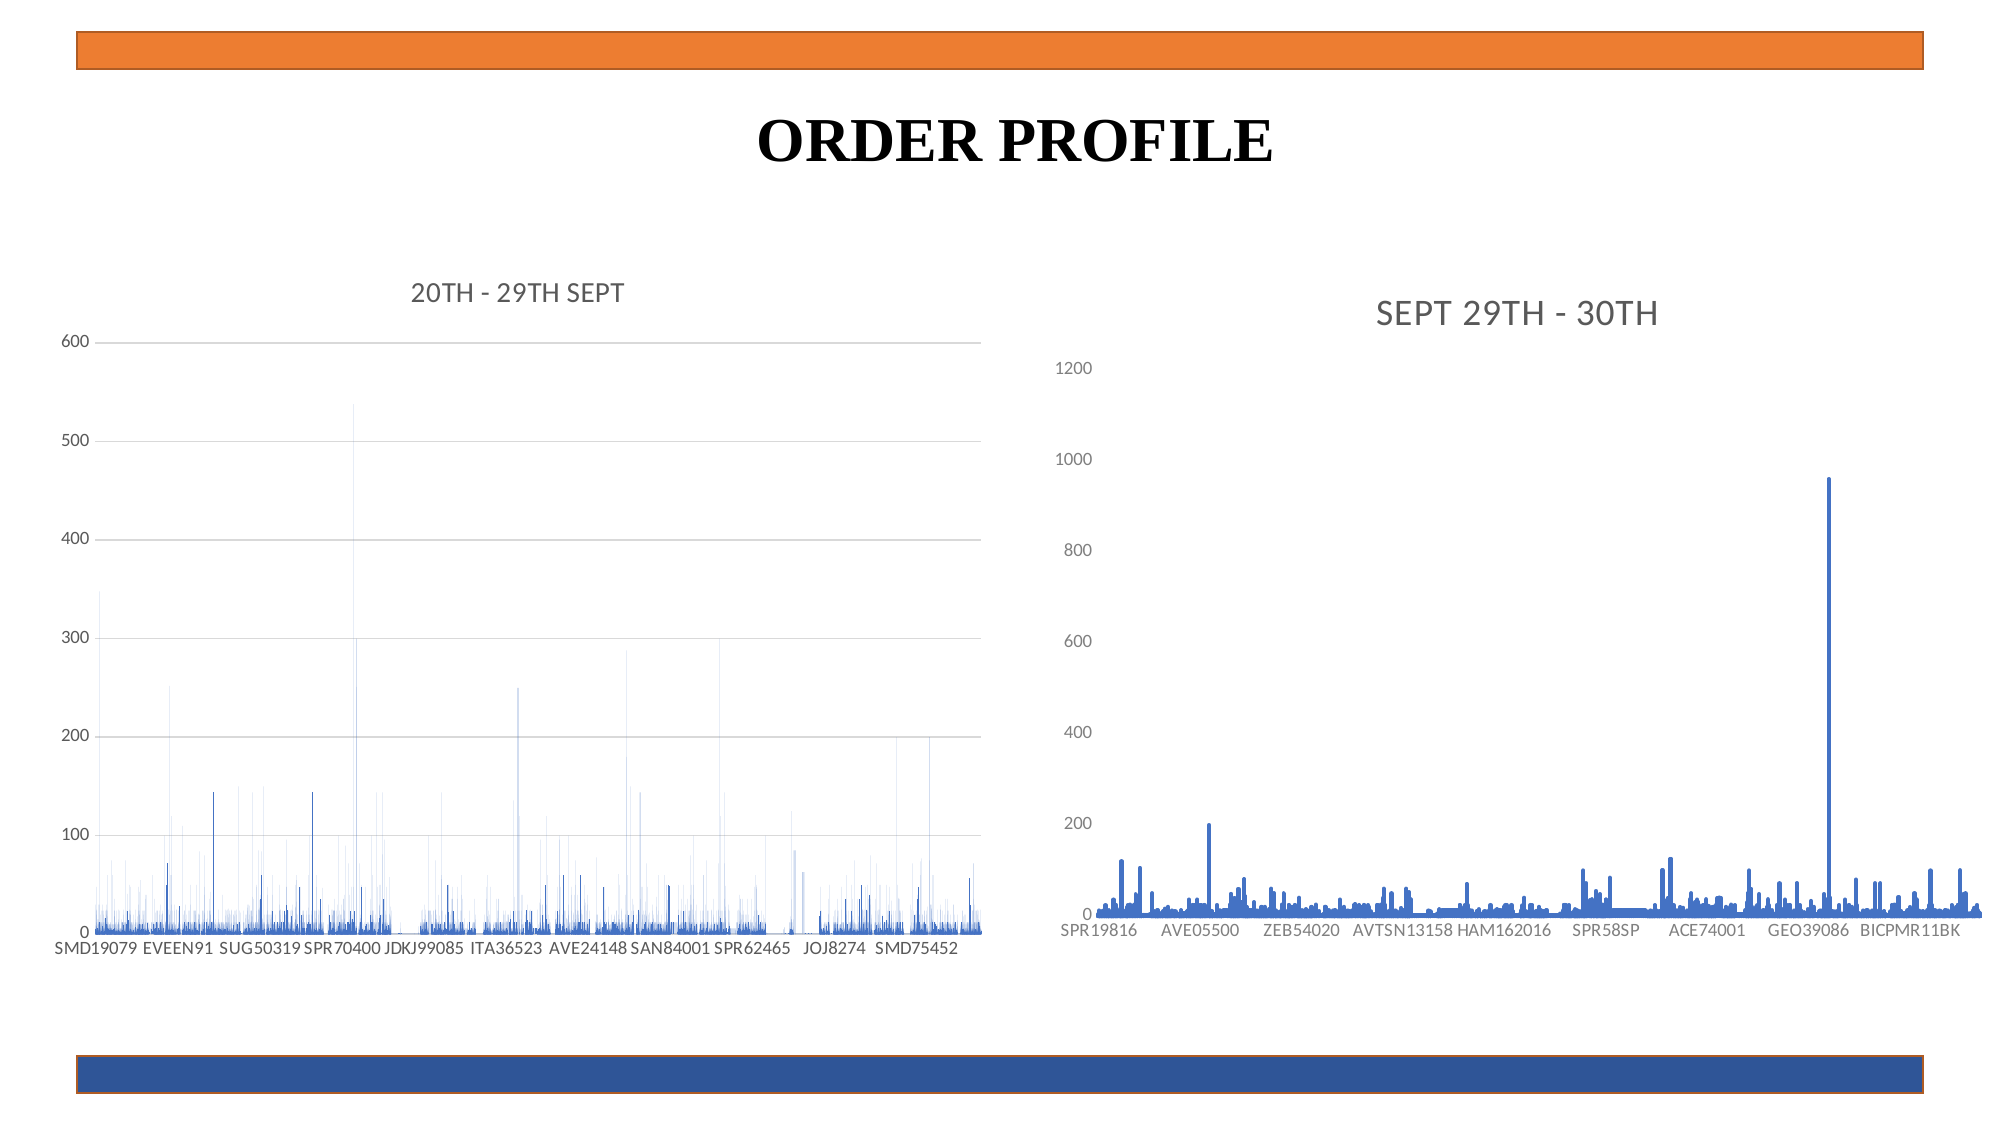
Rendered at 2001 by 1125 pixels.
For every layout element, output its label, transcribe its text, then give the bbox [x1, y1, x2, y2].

text_box [76, 1055, 1924, 1094]
chart [1035, 264, 2000, 955]
title ORDER PROFILE [137, 59, 1896, 222]
chart [35, 249, 1000, 974]
text_box [76, 31, 1924, 70]
